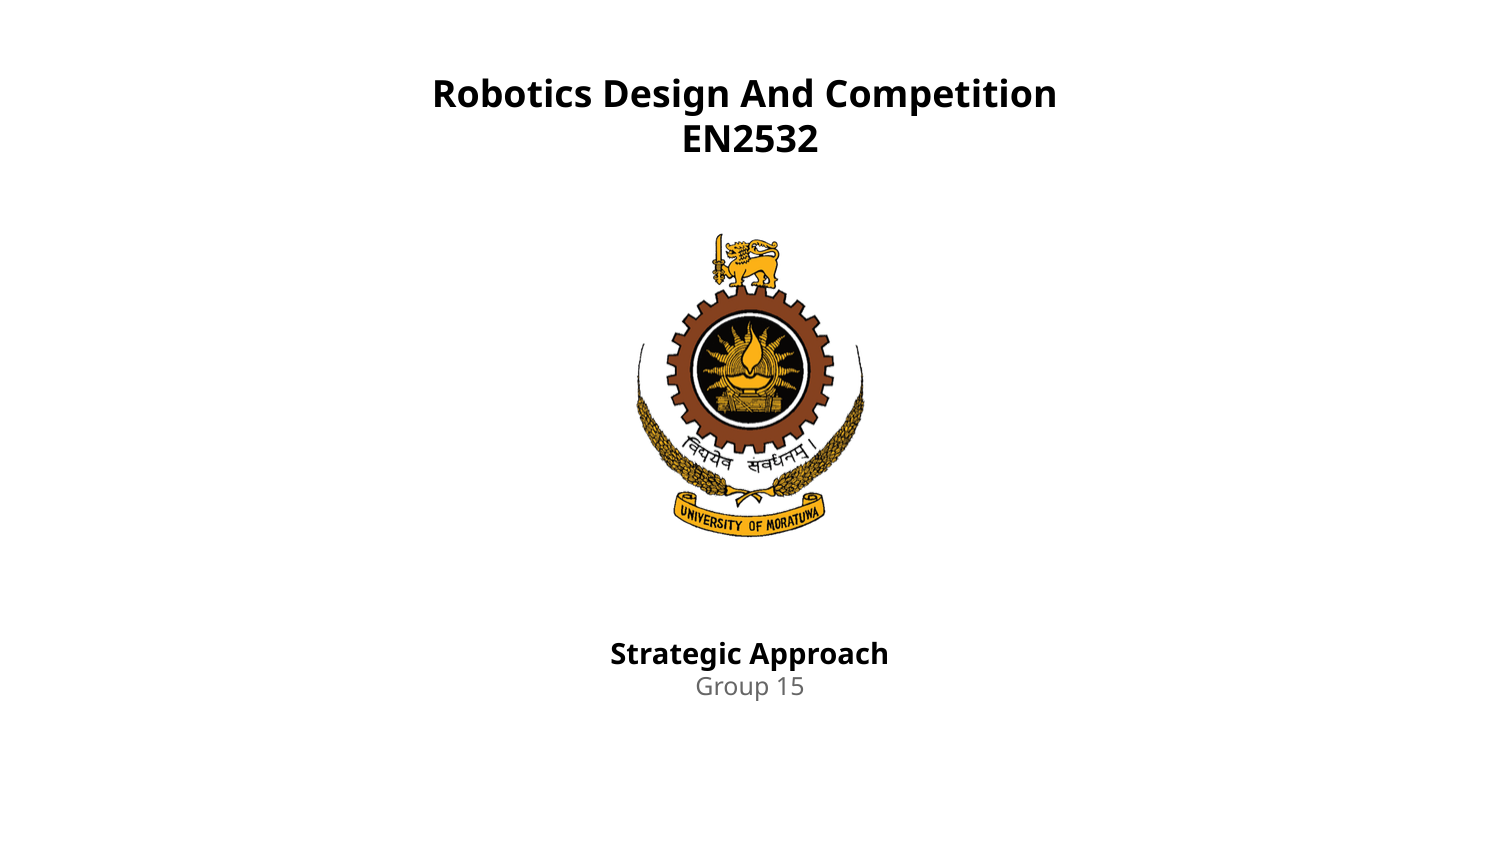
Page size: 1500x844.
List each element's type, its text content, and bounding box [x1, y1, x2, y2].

text_box Robotics Design And Competition EN2532 [264, 54, 1236, 176]
text_box Strategic Approach Group 15 [180, 620, 1320, 786]
picture [596, 225, 904, 551]
